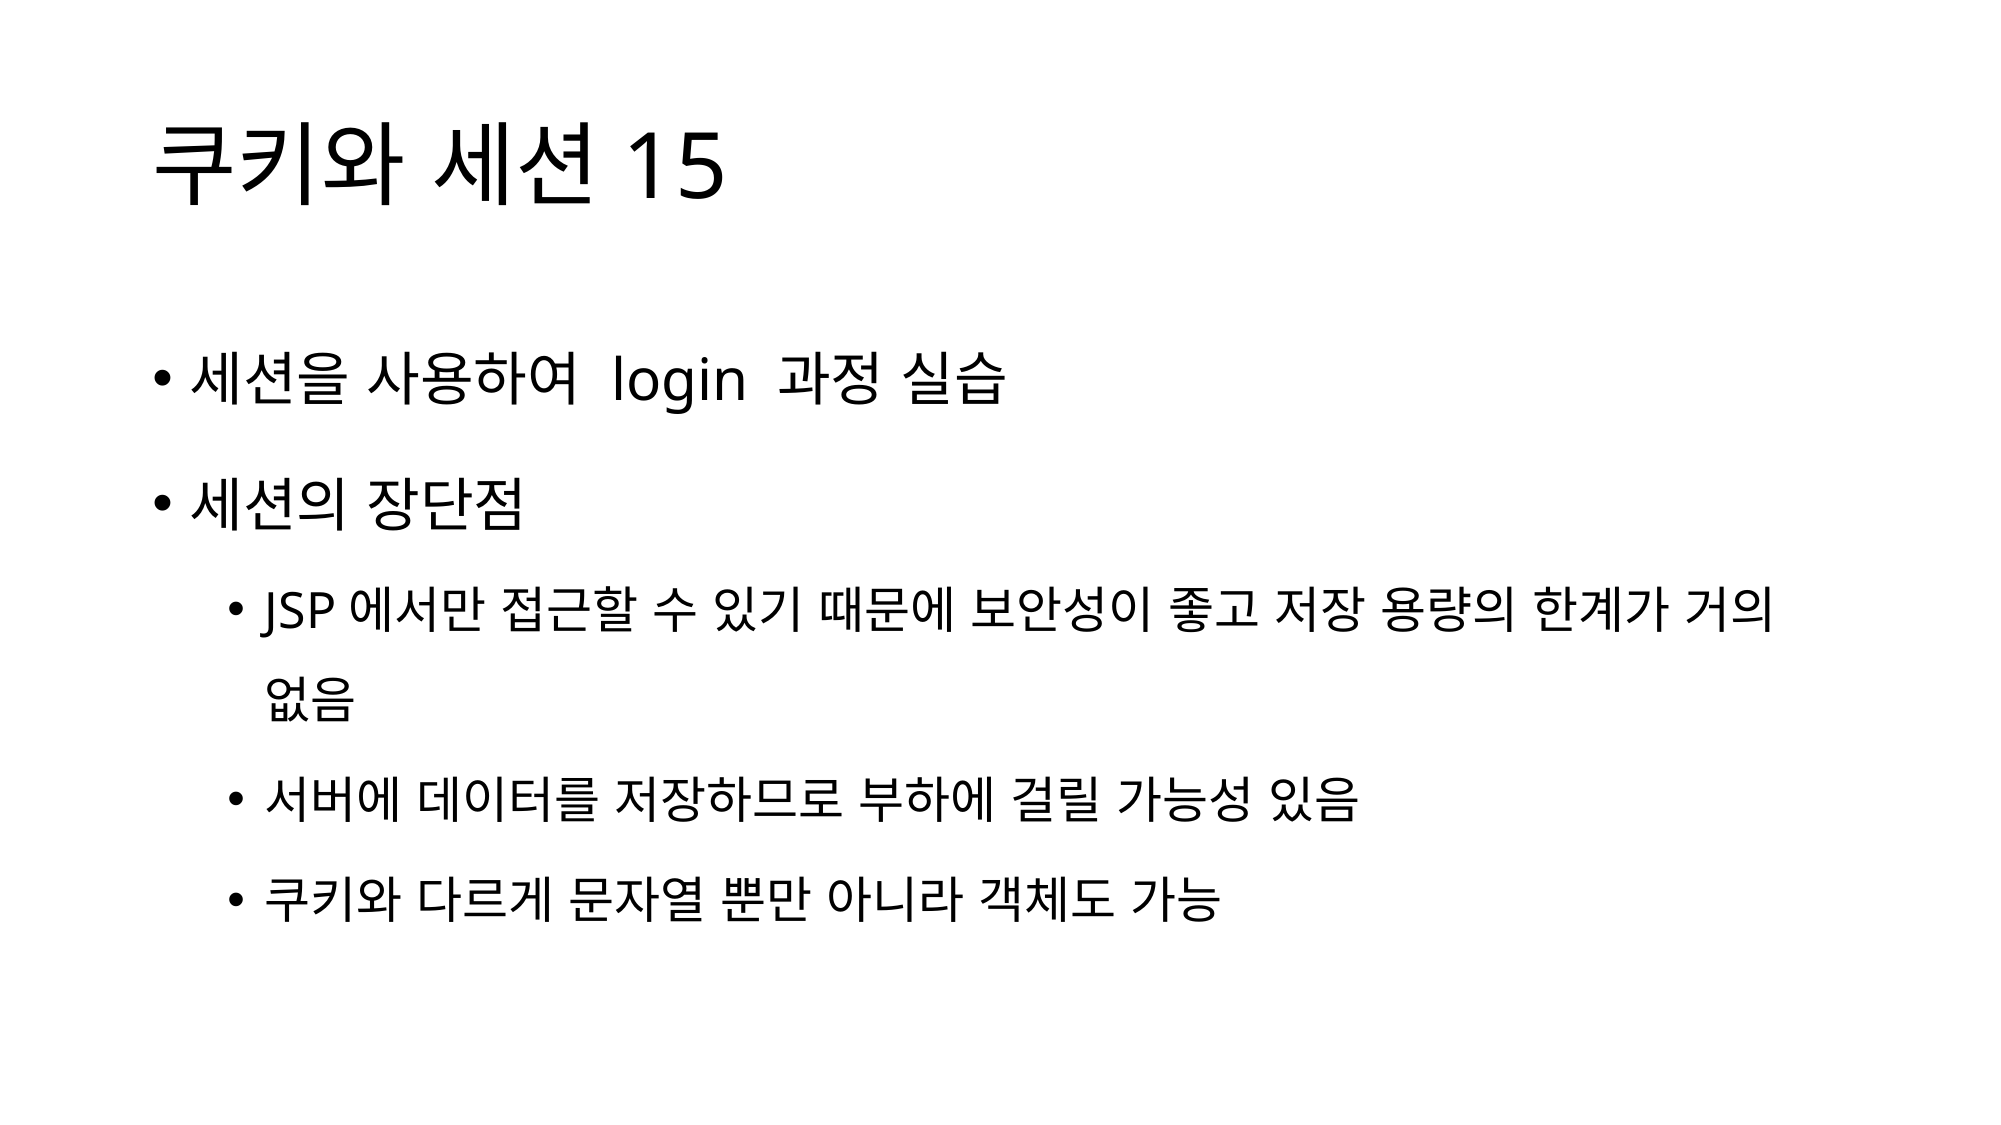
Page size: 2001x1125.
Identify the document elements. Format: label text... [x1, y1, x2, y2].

title 쿠키와 세션15 [137, 59, 1863, 278]
list 세션을 사용하여 login 과정 실습 세션의 장단점 JSP에서만 접근할 수 있기 때문에 보안성이 좋고 저장 용량의 한계가 거의 없음 서버에 데이터를 저장하므로 부하에 걸릴 가능성 있음 쿠키와 다르게 문자열 뿐만 아니라 객체도 가능 [137, 299, 1863, 1014]
